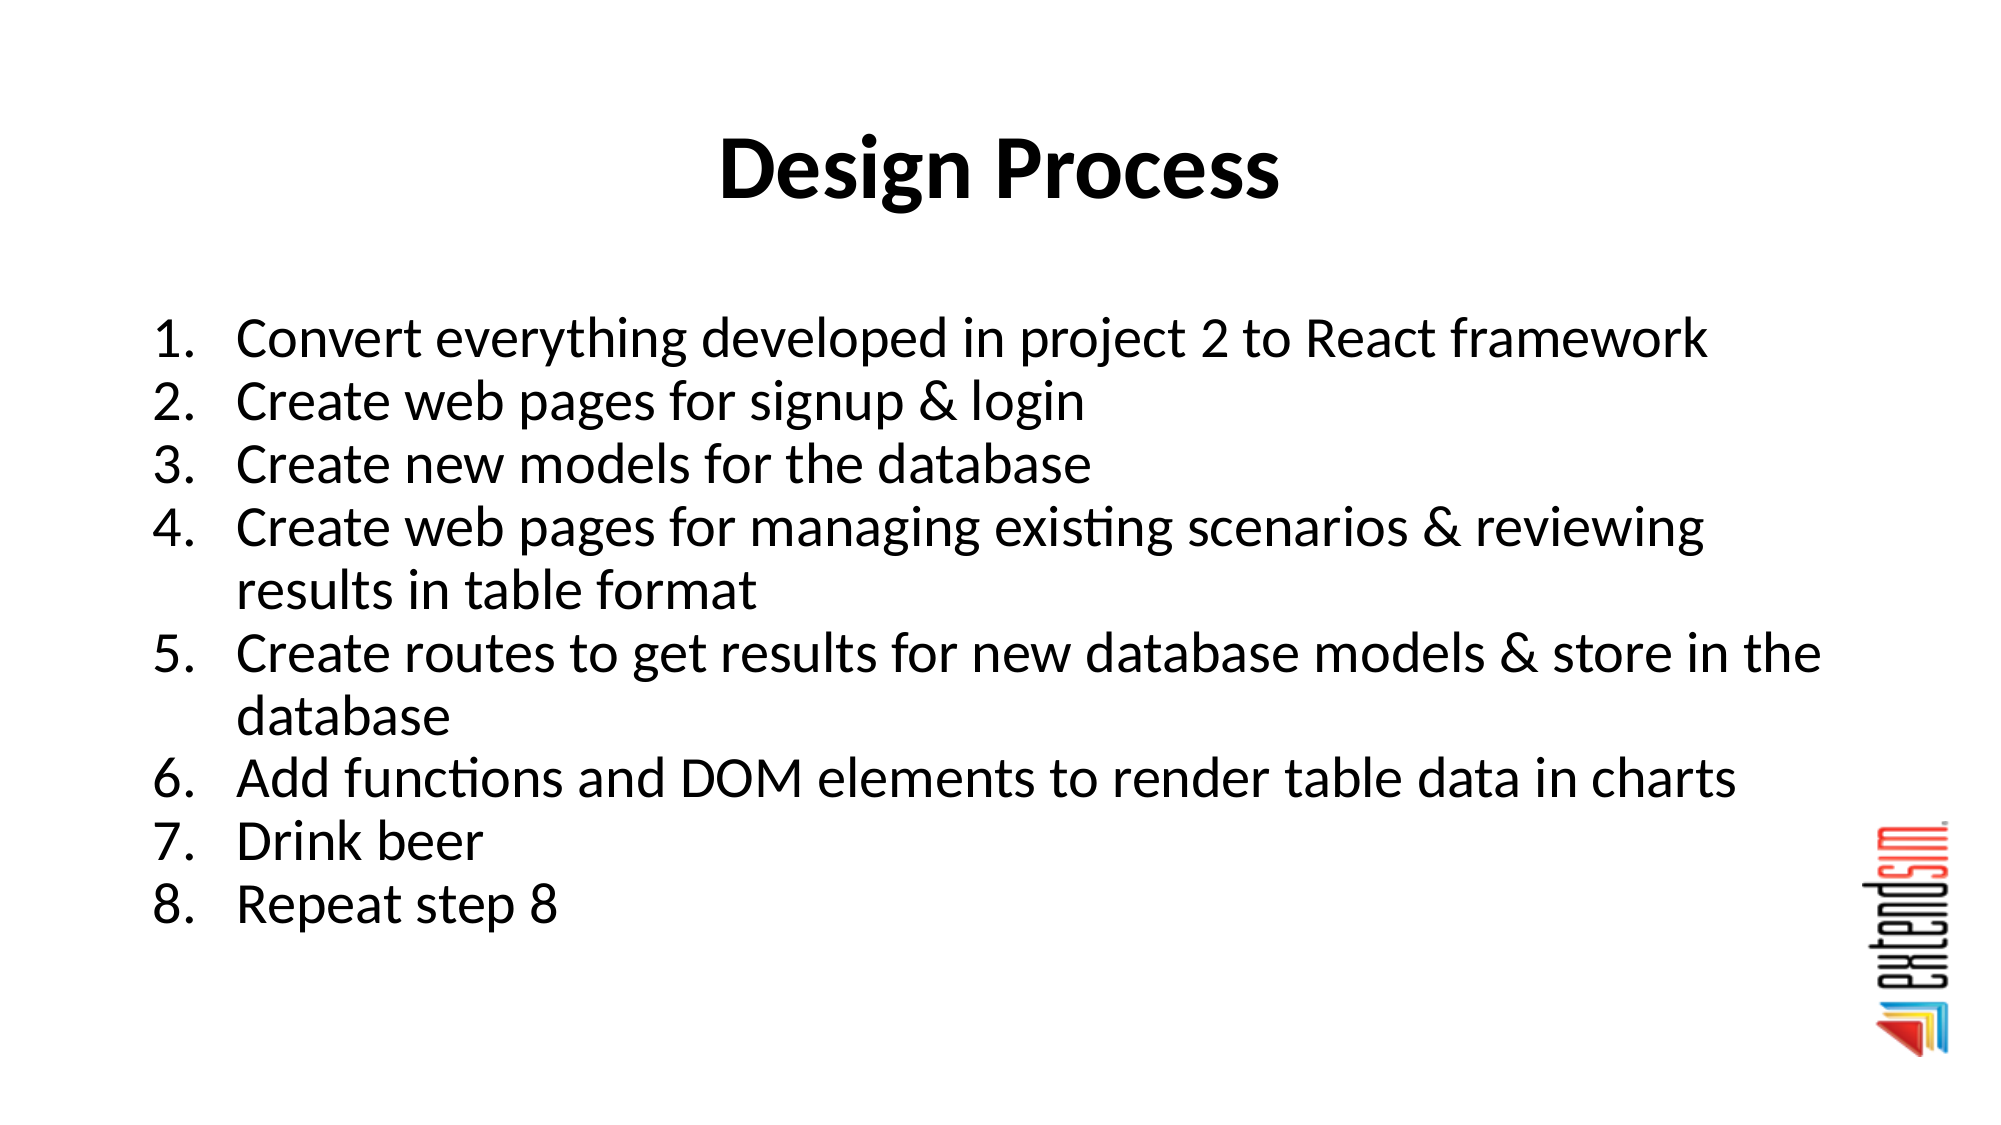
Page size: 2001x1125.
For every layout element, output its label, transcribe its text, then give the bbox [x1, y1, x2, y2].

title Design Process [137, 59, 1863, 278]
picture [1862, 820, 1951, 1058]
list Convert everything developed in project 2 to React framework Create web pages for signup & login Create new models for the database Create web pages for managing existing scenarios & reviewing results in table format Create routes to get results for new database models & store in the database Add functions and DOM elements to render table data in charts Drink beer Repeat step 8 [137, 299, 1863, 1014]
